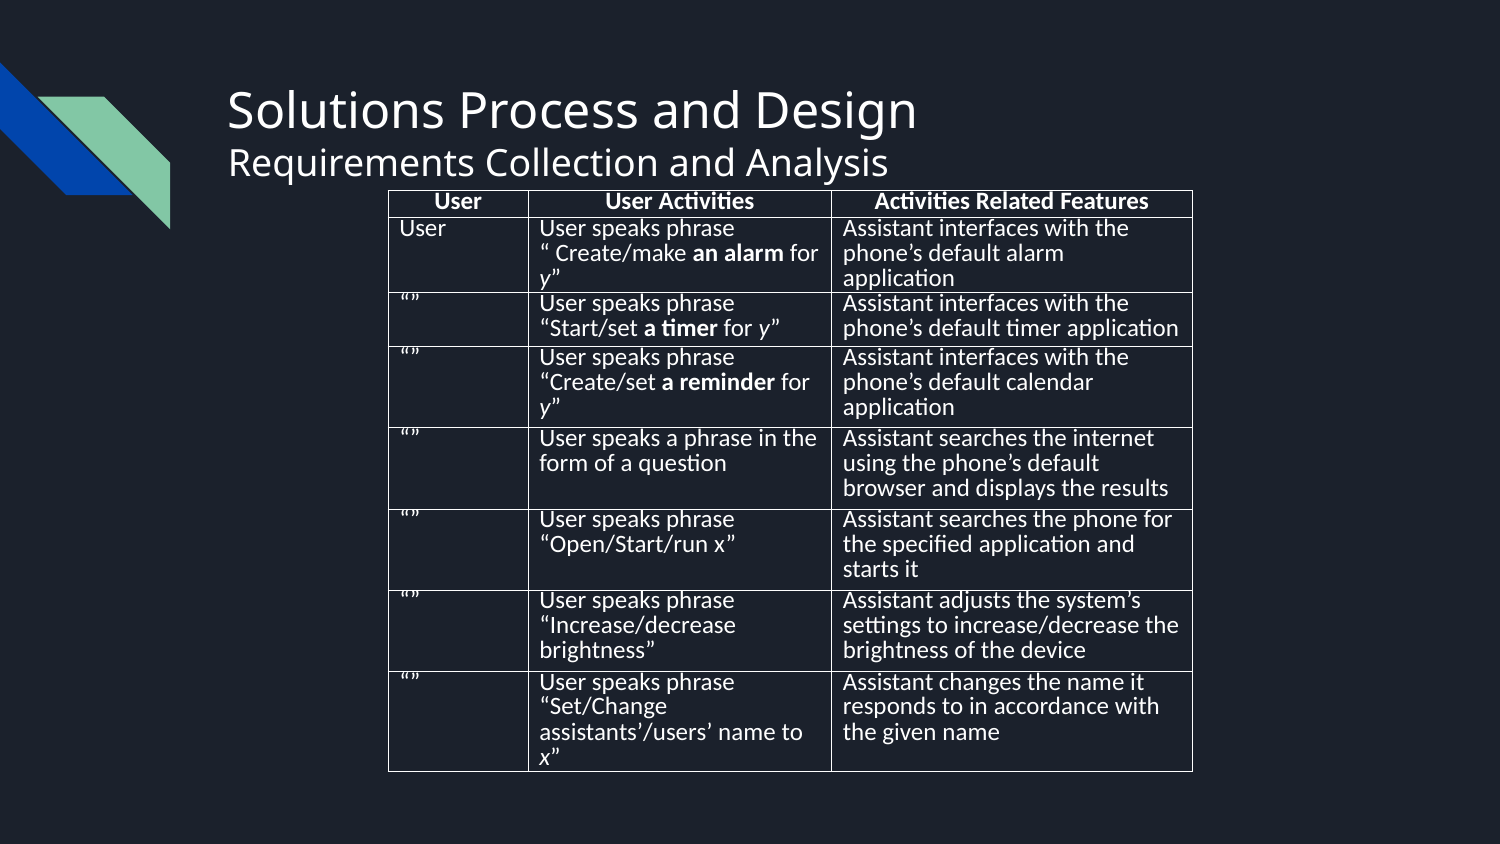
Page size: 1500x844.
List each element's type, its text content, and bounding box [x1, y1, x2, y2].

table_cell “” [389, 510, 528, 590]
table_cell “” [389, 293, 528, 346]
table_cell “” [389, 672, 528, 771]
table_cell Assistant adjusts the system’s settings to increase/decrease the brightness of the device [832, 591, 1192, 671]
table_cell User [389, 218, 528, 292]
table_cell Assistant searches the phone for the specified application and starts it [832, 510, 1192, 590]
table_header Activities Related Features [832, 191, 1192, 217]
table_header User Activities [529, 191, 831, 217]
table_cell Assistant searches the internet using the phone’s default browser and displays the results [832, 428, 1192, 509]
table_cell User speaks phrase “Set/Change assistants’/users’ name to x” [529, 672, 831, 771]
table_cell User speaks phrase “Create/set a reminder for y” [529, 347, 831, 427]
table_header User [389, 191, 528, 217]
table_cell Assistant interfaces with the phone’s default timer application [832, 293, 1192, 346]
table_cell Assistant interfaces with the phone’s default alarm application [832, 218, 1192, 292]
table_cell “” [389, 591, 528, 671]
table_cell User speaks phrase “Increase/decrease brightness” [529, 591, 831, 671]
table_cell User speaks a phrase in the form of a question [529, 428, 831, 509]
table_cell User speaks phrase “Open/Start/run x” [529, 510, 831, 590]
table_cell User speaks phrase “Start/set a timer for y” [529, 293, 831, 346]
title Solutions Process and Design Requirements Collection and Analysis [212, 63, 1368, 214]
table_cell Assistant changes the name it responds to in accordance with the given name [832, 672, 1192, 771]
table_cell User speaks phrase “ Create/make an alarm for y” [529, 218, 831, 292]
table_cell “” [389, 347, 528, 427]
table_cell “” [389, 428, 528, 509]
table_cell Assistant interfaces with the phone’s default calendar application [832, 347, 1192, 427]
